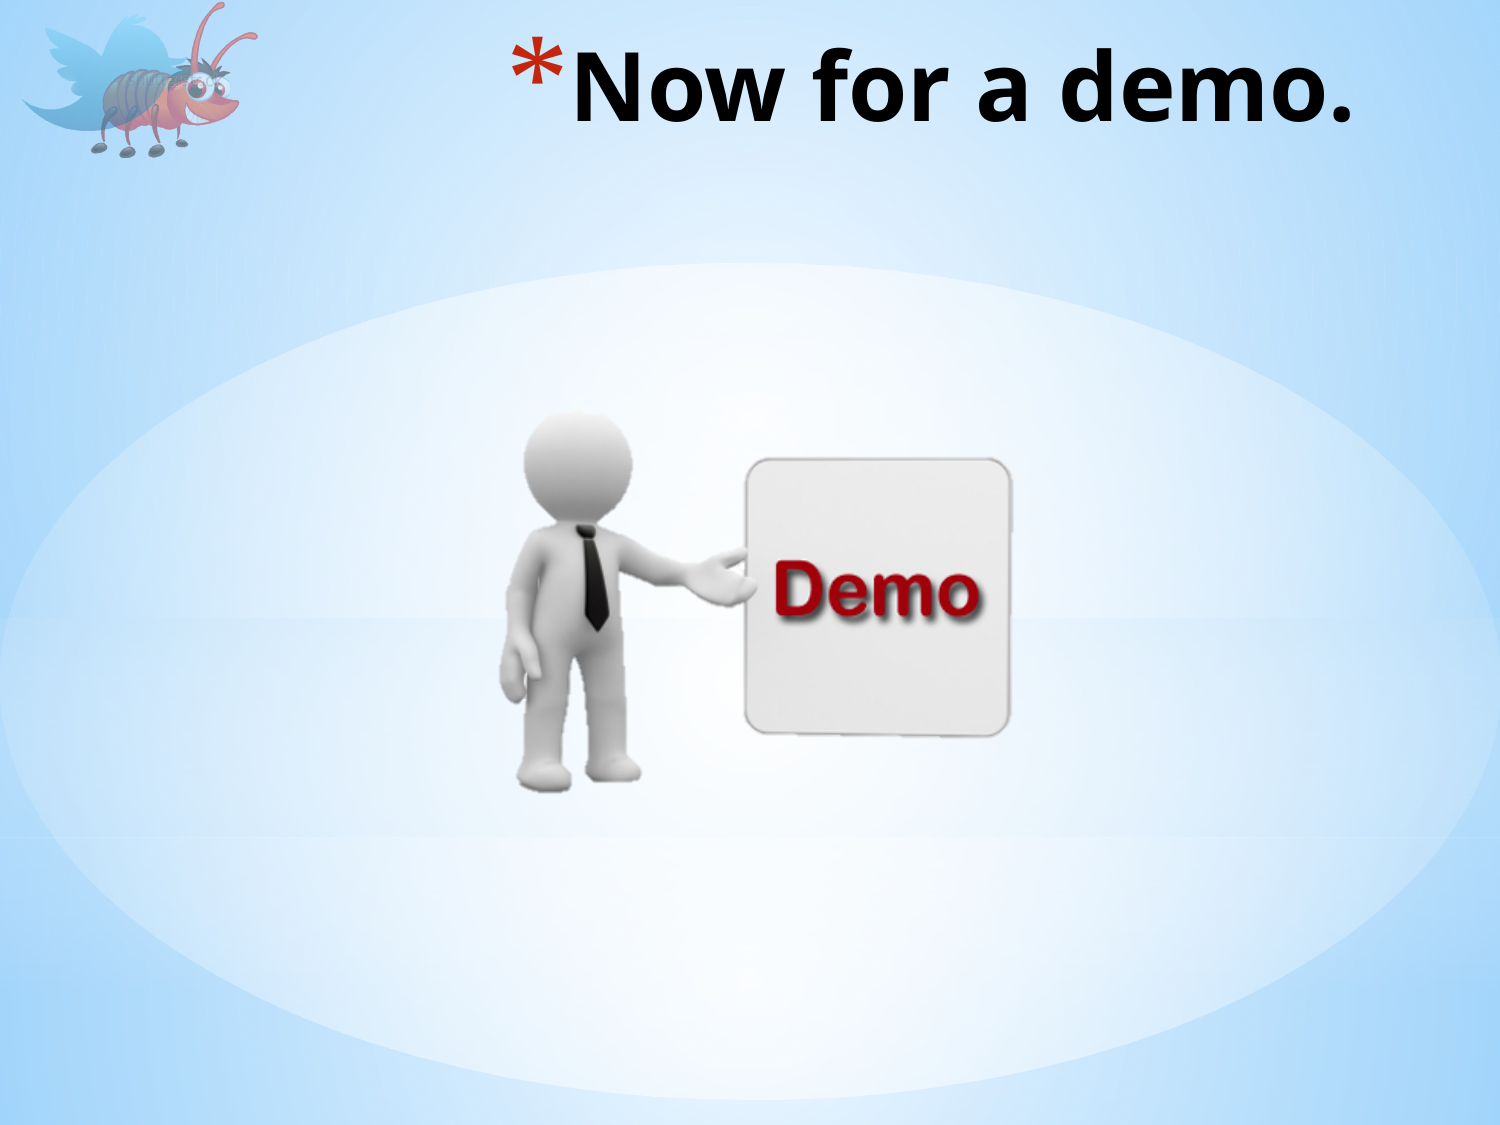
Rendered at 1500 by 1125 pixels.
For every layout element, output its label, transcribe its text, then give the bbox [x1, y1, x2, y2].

title Now for a demo. [303, 17, 1372, 206]
picture [451, 380, 1083, 819]
